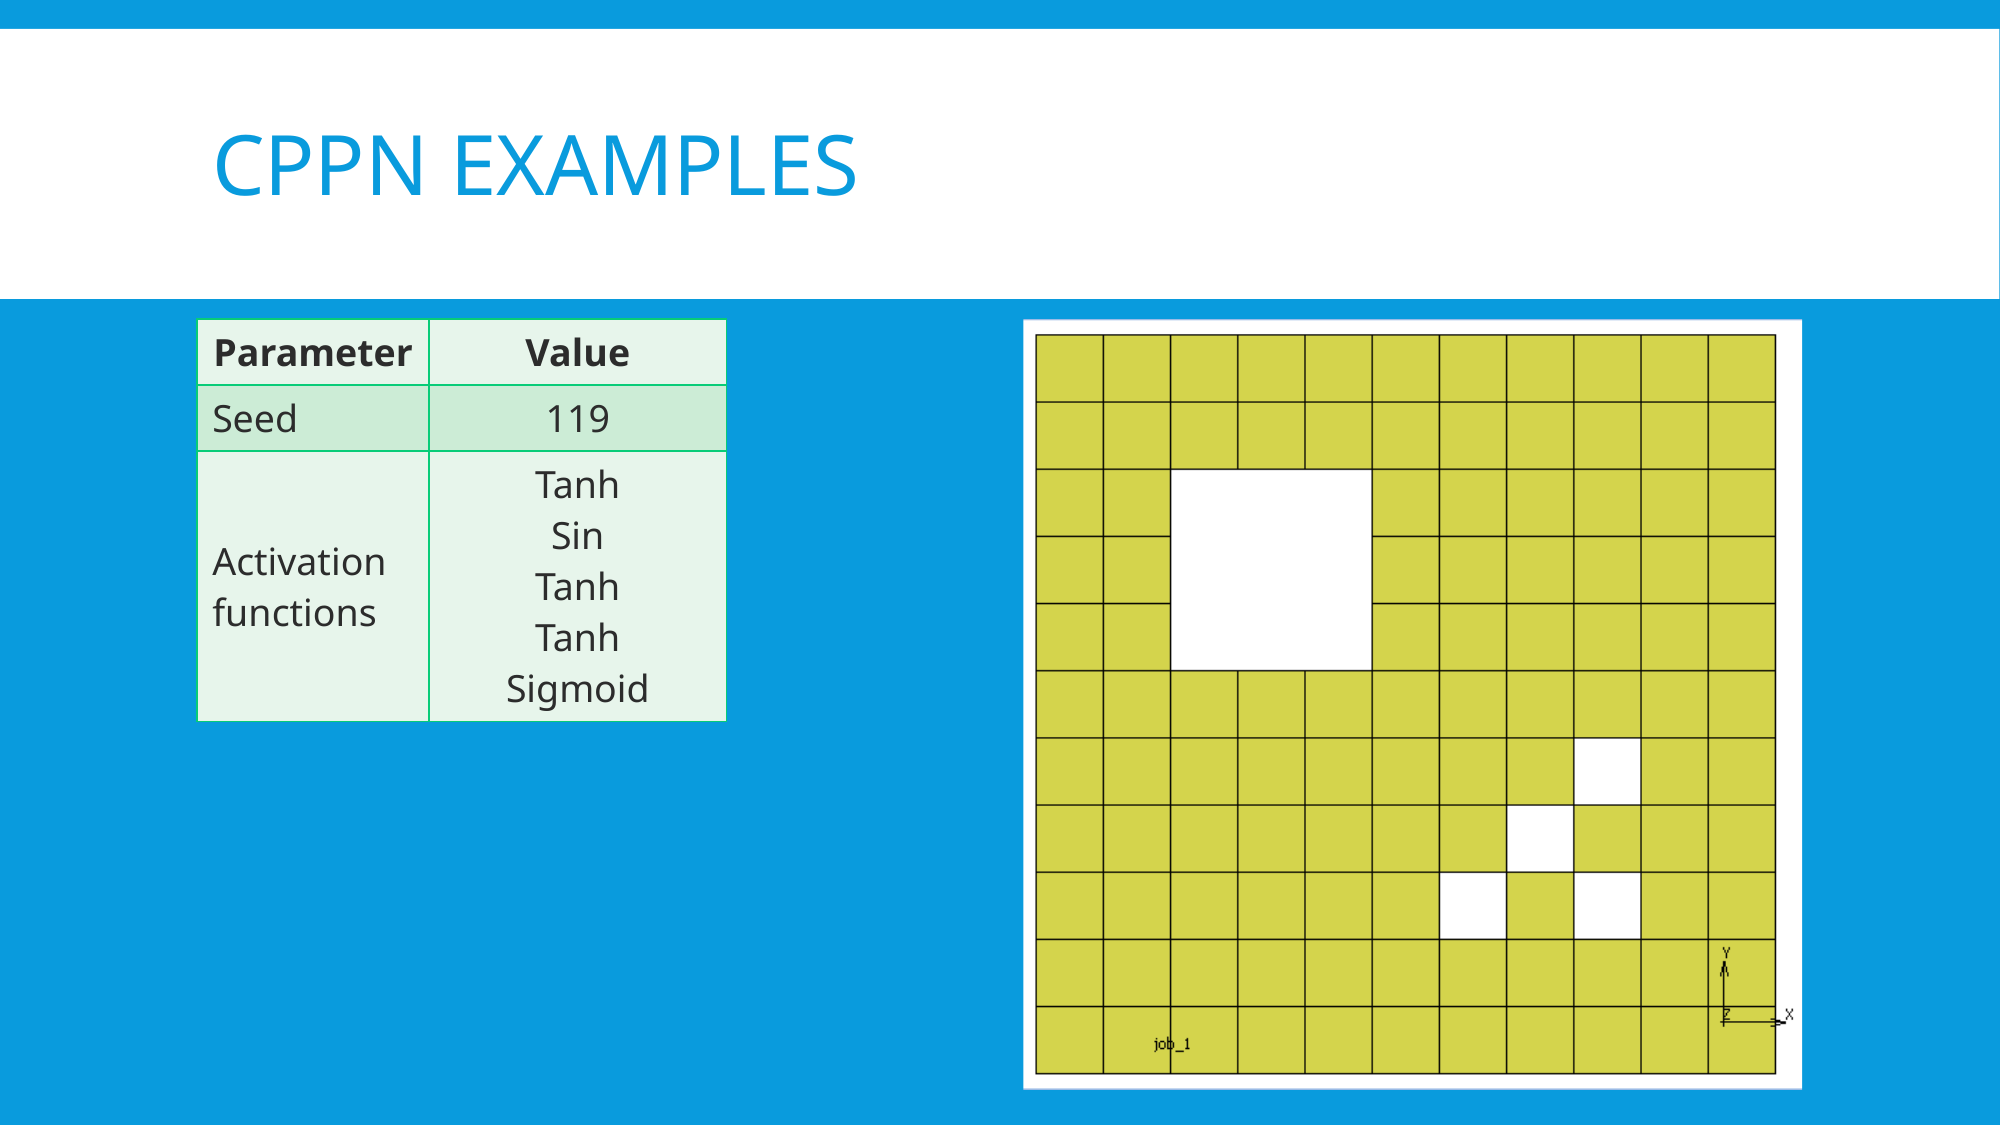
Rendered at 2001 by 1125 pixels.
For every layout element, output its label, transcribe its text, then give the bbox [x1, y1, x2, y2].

table_cell Seed [198, 386, 428, 450]
table_cell 119 [430, 386, 726, 450]
table_cell Activation functions [198, 452, 428, 721]
table_header Parameter [198, 320, 428, 384]
table_header Value [430, 320, 726, 384]
picture [1024, 320, 1802, 1089]
table_cell Tanh Sin Tanh Tanh Sigmoid [430, 452, 726, 721]
title CPPN Examples [197, 46, 1803, 295]
